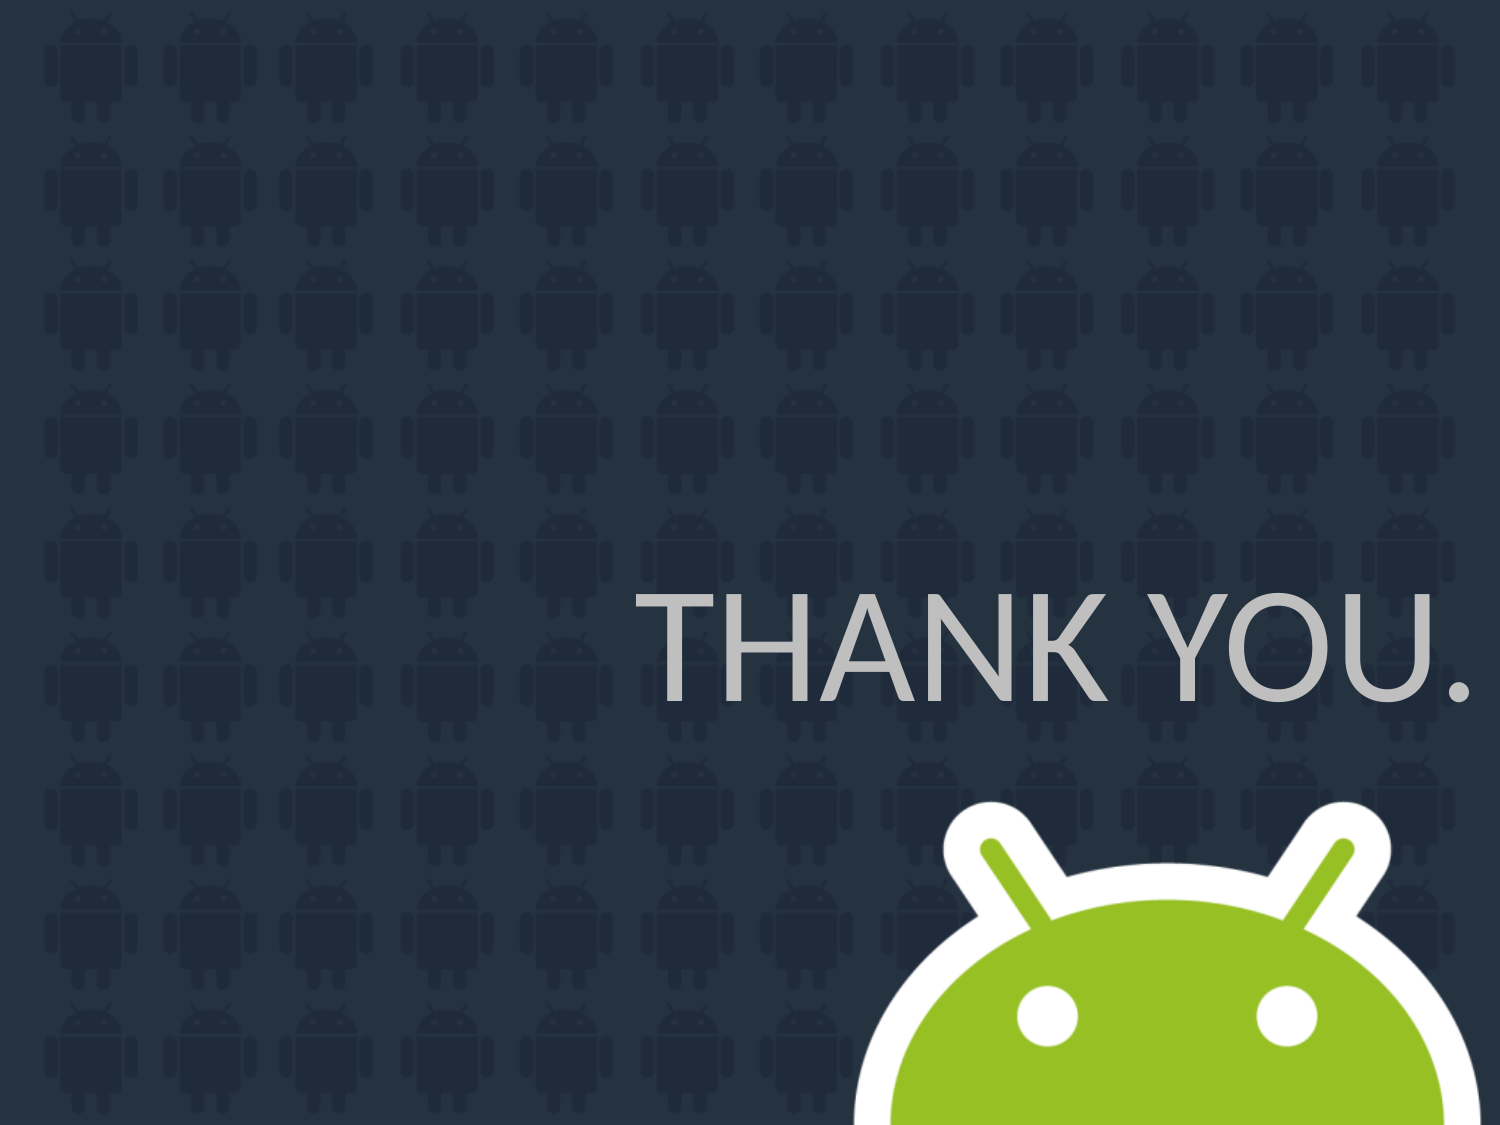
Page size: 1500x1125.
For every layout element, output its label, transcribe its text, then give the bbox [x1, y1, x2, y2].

text_box THANK YOU. [620, 527, 1500, 742]
picture [0, 0, 1500, 1125]
